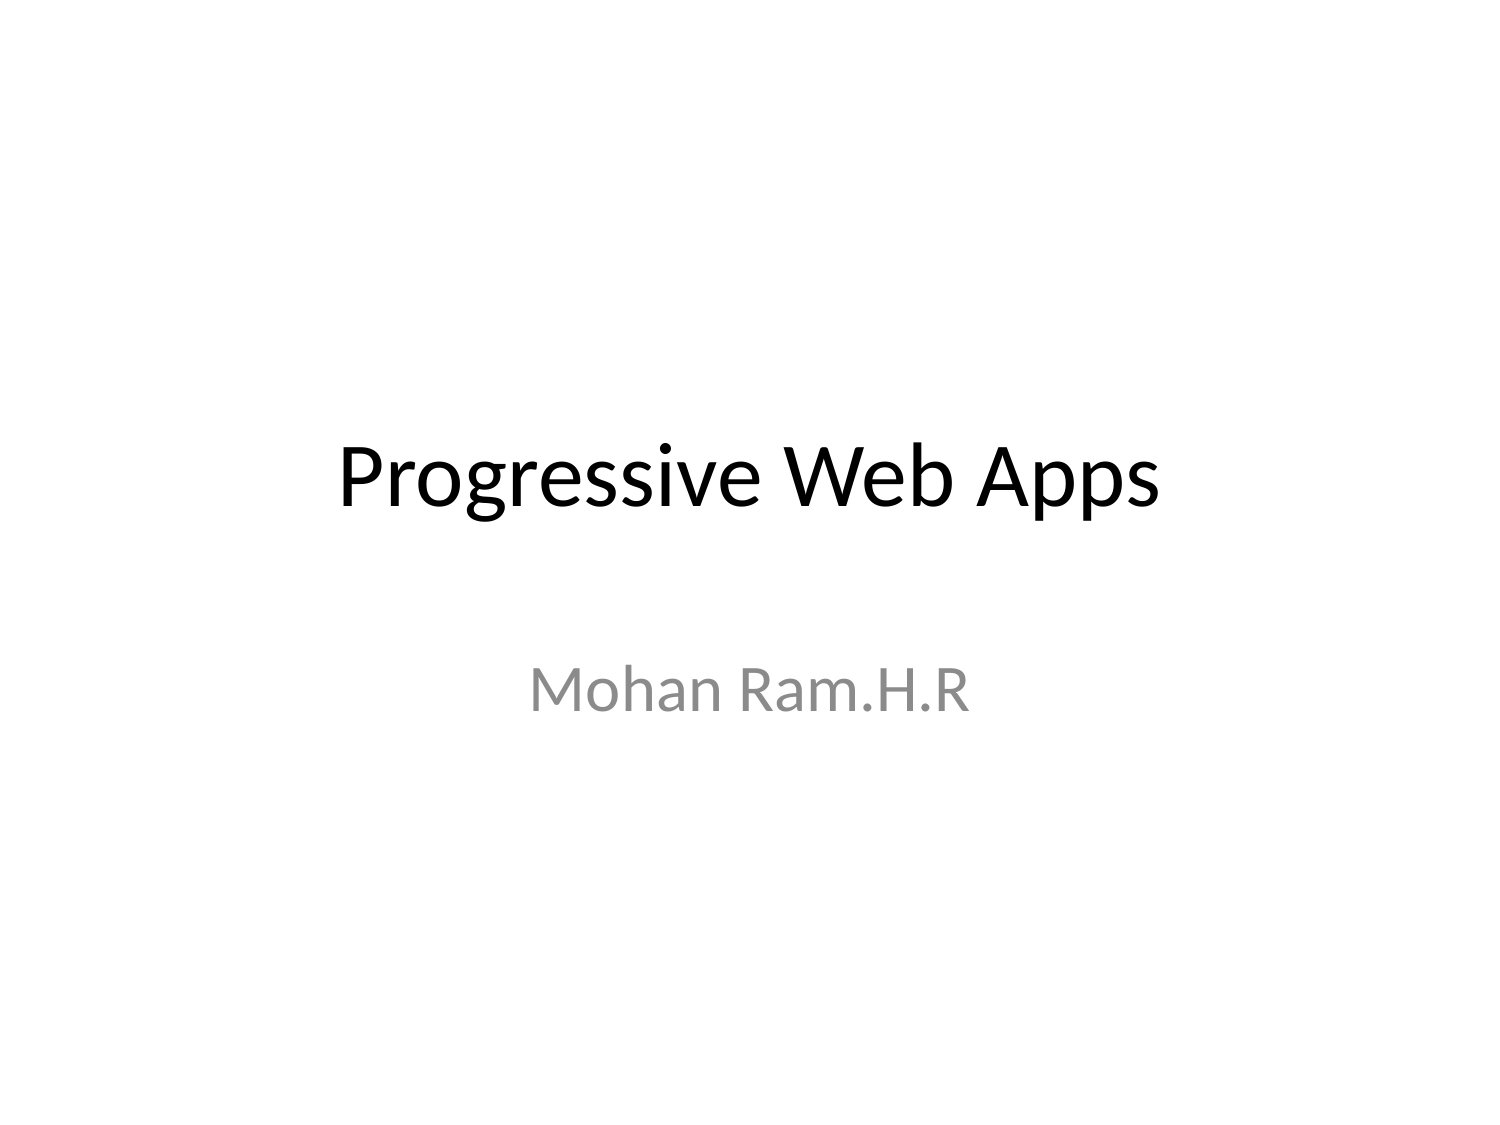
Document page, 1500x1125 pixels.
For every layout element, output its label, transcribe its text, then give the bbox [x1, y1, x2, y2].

subtitle Mohan Ram.H.R [225, 637, 1275, 925]
title Progressive Web Apps [112, 349, 1388, 591]
